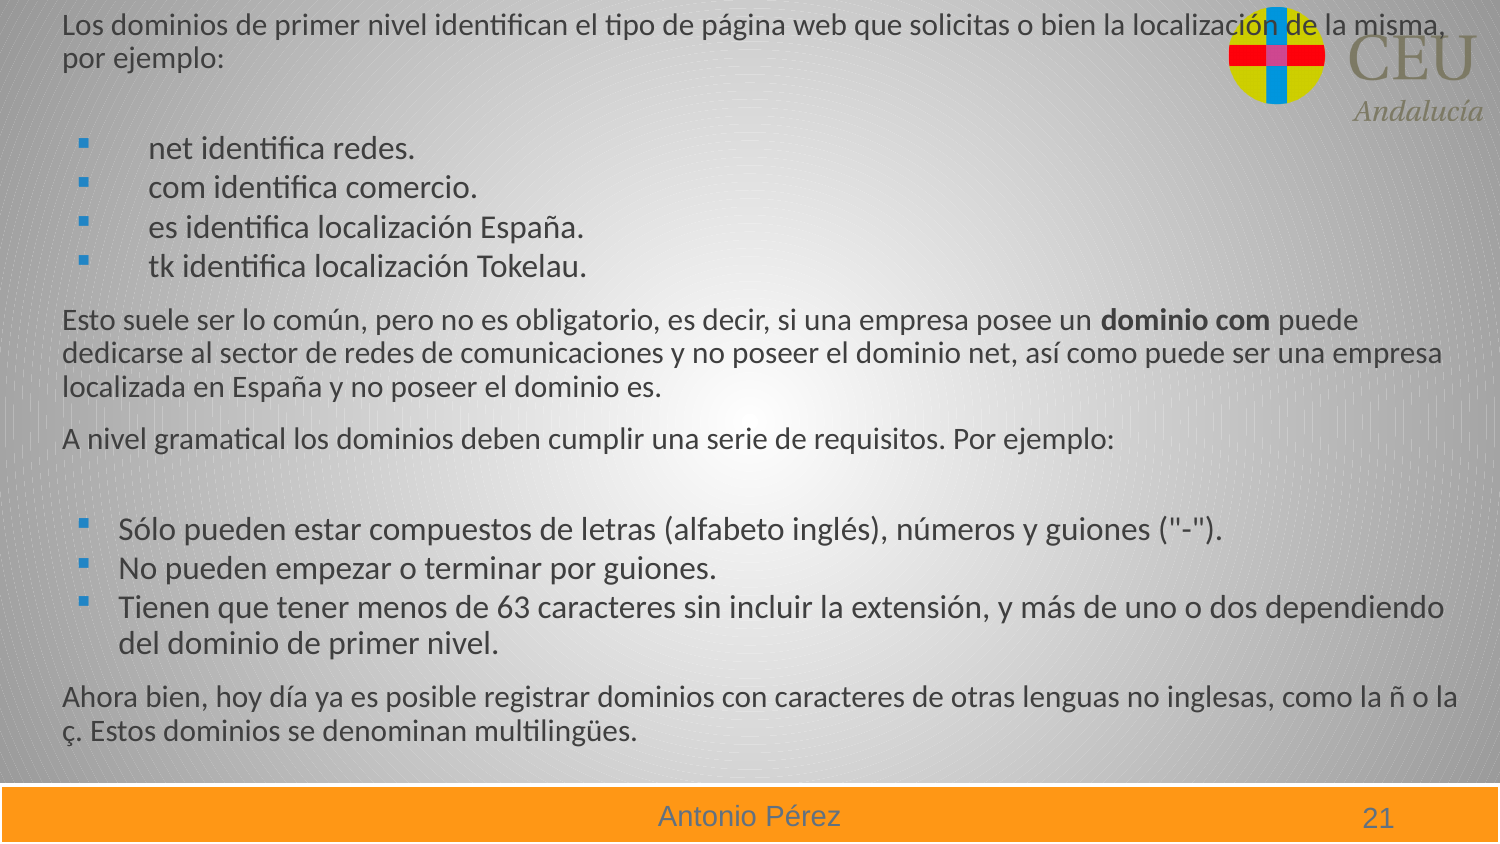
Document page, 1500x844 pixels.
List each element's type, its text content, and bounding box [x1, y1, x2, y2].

list Los dominios de primer nivel identifican el tipo de página web que solicitas o bien la localización de la misma, por ejemplo: net identifica redes. com identifica comercio. es identifica localización España. tk identifica localización Tokelau. Esto suele ser lo común, pero no es obligatorio, es decir, si una empresa posee un dominio com puede dedicarse al sector de redes de comunicaciones y no poseer el dominio net, así como puede ser una empresa localizada en España y no poseer el dominio es. A nivel gramatical los dominios deben cumplir una serie de requisitos. Por ejemplo: Sólo pueden estar compuestos de letras (alfabeto inglés), números y guiones ("-"). No pueden empezar o terminar por guiones. Tienen que tener menos de 63 caracteres sin incluir la extensión, y más de uno o dos dependiendo del dominio de primer nivel. Ahora bien, hoy día ya es posible registrar dominios con caracteres de otras lenguas no inglesas, como la ñ o la ç. Estos dominios se denominan multilingües. [5, 2, 1483, 498]
picture [1216, 0, 1500, 137]
